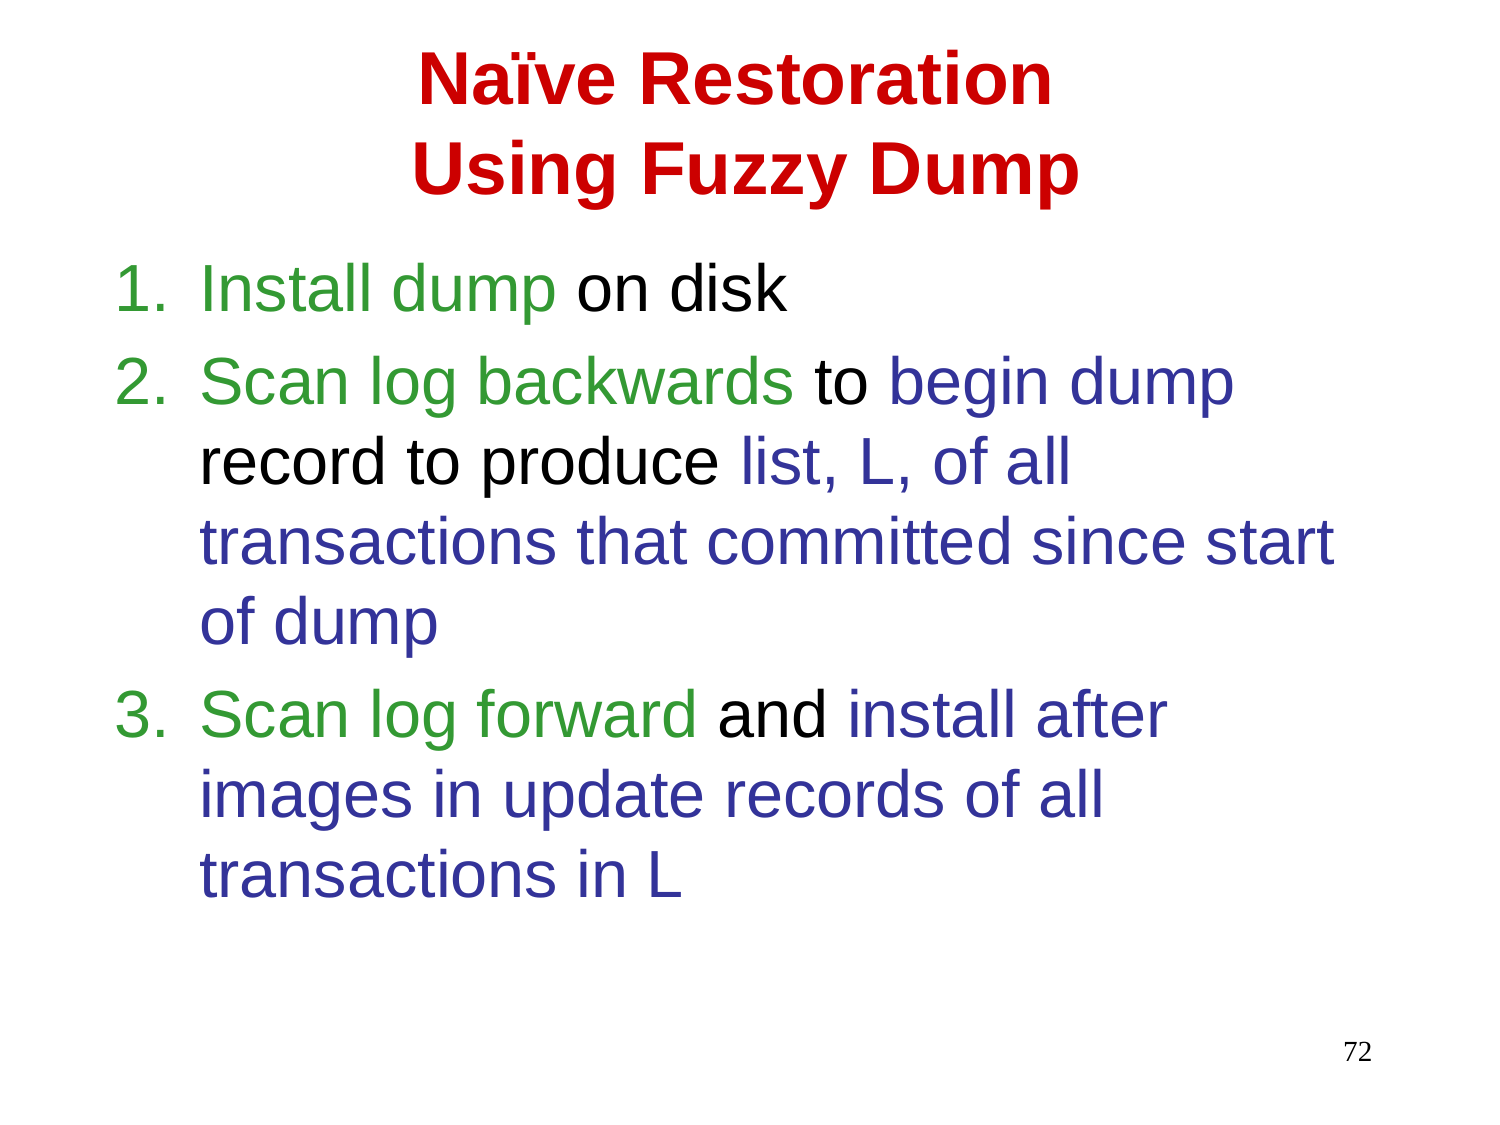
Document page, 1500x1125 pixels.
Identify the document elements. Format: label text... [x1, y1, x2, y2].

text_box [1074, 1024, 1388, 1100]
list Install dump on disk Scan log backwards to begin dump record to produce list, L, of all transactions that committed since start of dump Scan log forward and install after images in update records of all transactions in L [99, 237, 1388, 863]
title Naïve Restoration Using Fuzzy Dump [118, 25, 1376, 214]
